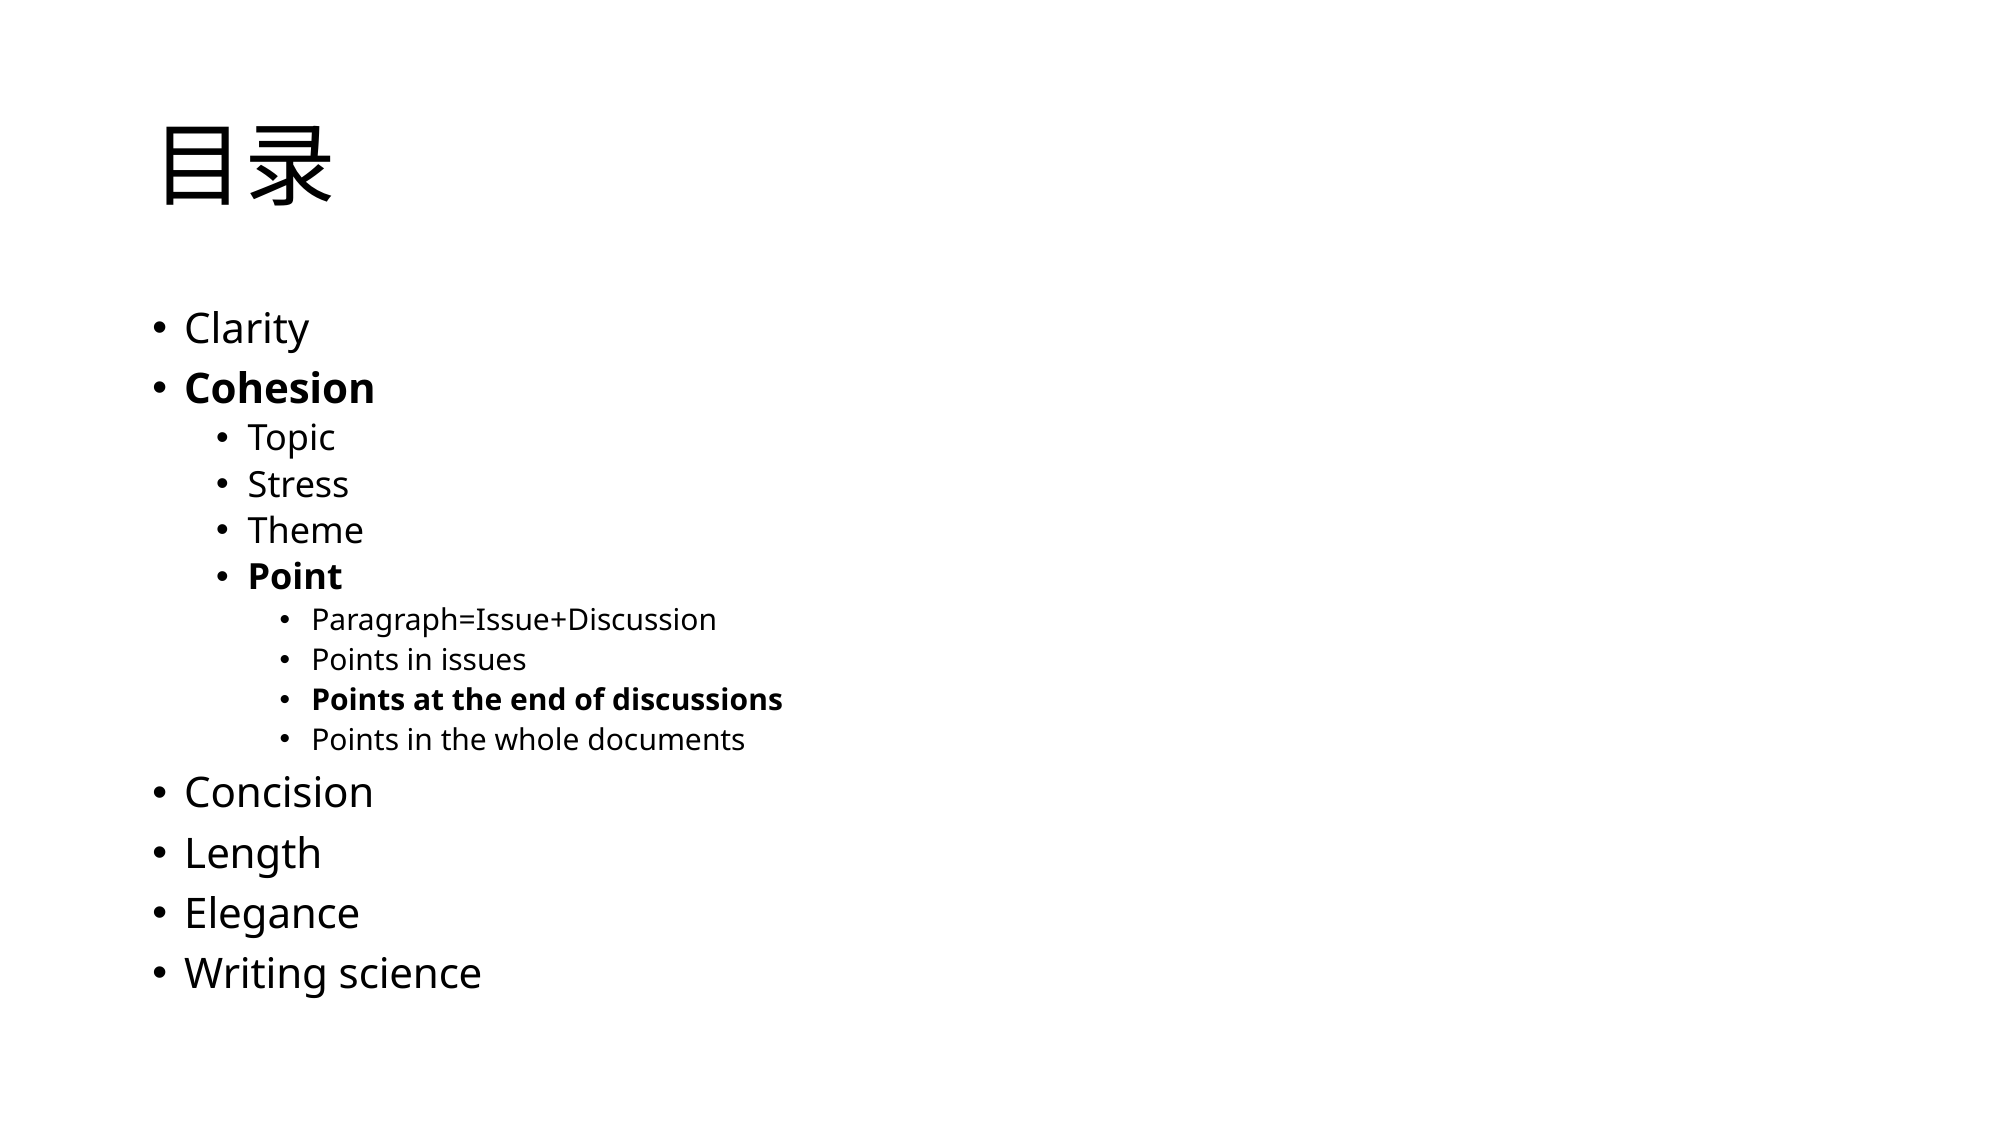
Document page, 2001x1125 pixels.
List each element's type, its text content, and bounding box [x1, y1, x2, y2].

title 目录 [137, 59, 1863, 278]
list Clarity Cohesion Topic Stress Theme Point Paragraph=Issue+Discussion Points in issues Points at the end of discussions Points in the whole documents Concision Length Elegance Writing science [137, 299, 1863, 1014]
